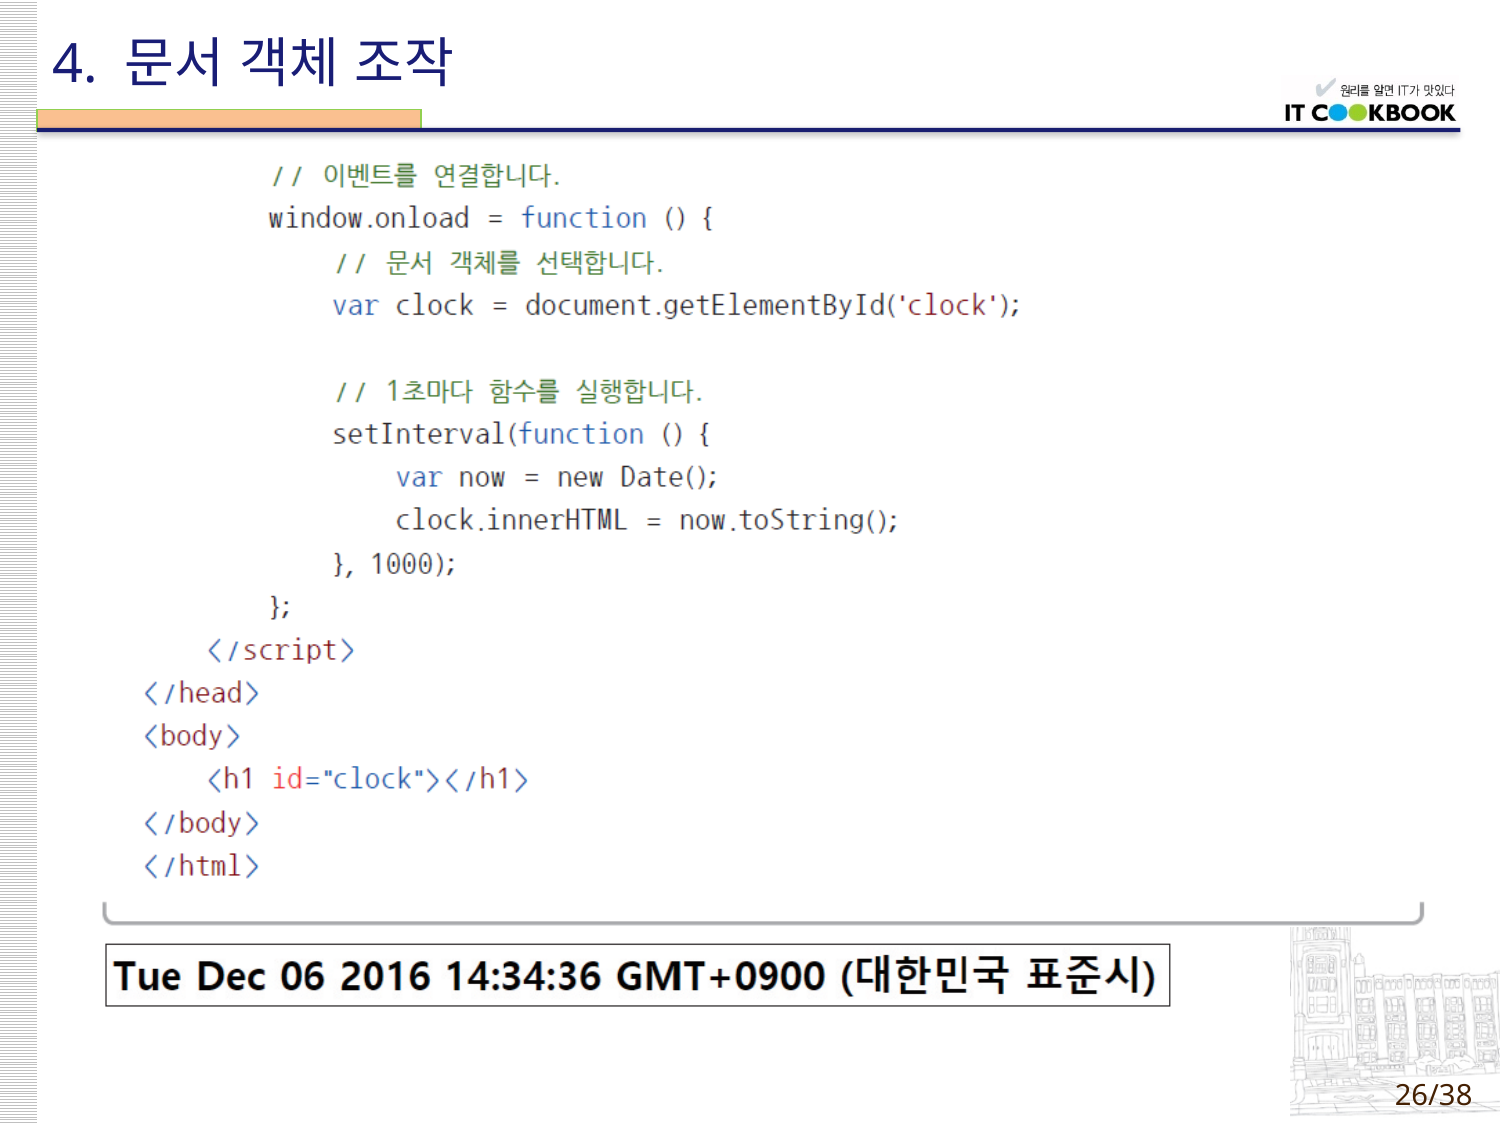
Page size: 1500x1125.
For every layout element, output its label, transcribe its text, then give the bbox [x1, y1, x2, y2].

picture [103, 940, 1173, 1014]
title 4. 문서 객체 조작 [37, 13, 1278, 109]
picture [1290, 874, 1500, 1125]
picture [1281, 75, 1459, 123]
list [100, 160, 1427, 927]
